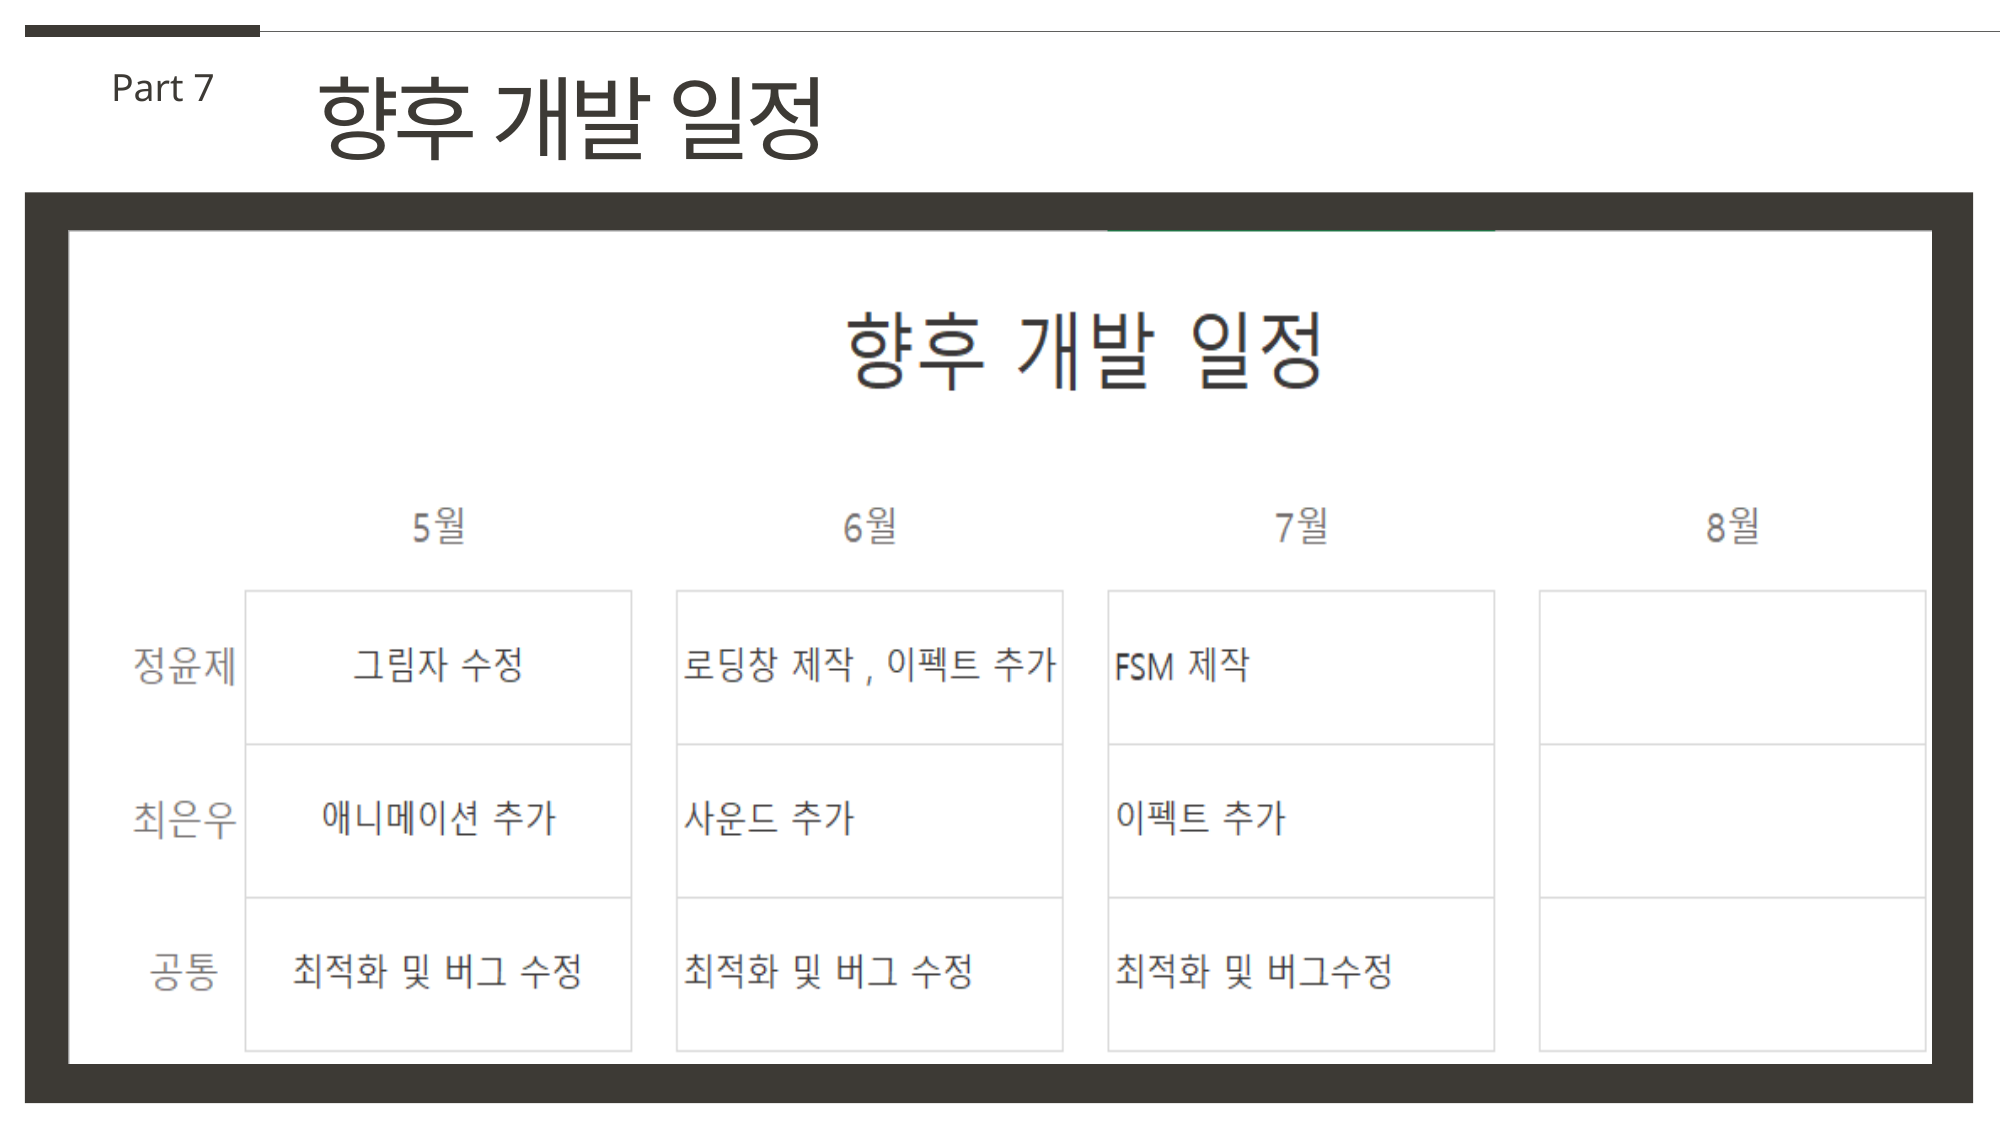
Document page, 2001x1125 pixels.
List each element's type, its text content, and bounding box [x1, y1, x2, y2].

text_box Part 7 [96, 56, 230, 117]
text_box 향후 개발 일정 [301, 54, 846, 179]
text_box [24, 191, 1974, 1104]
picture [67, 230, 1932, 1064]
